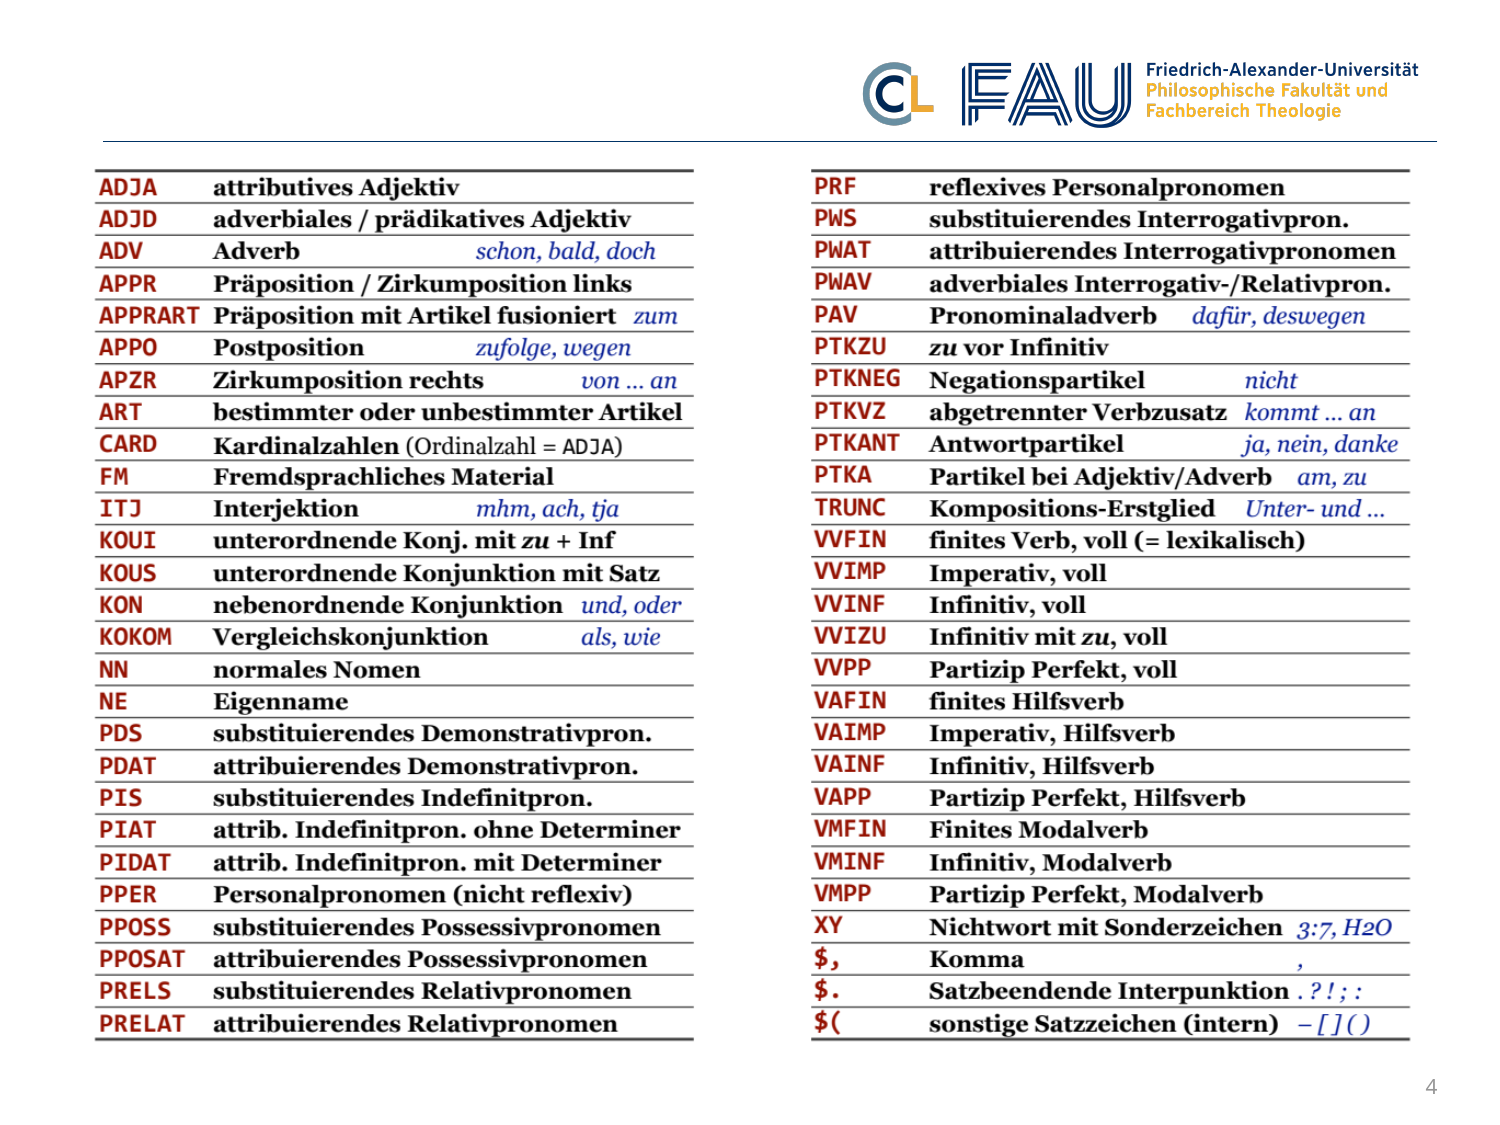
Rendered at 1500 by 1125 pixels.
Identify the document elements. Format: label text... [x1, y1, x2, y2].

title Deutsch: STTS-Tagset [102, 81, 1438, 141]
picture [844, 46, 1438, 81]
slide_number 4 [1363, 1051, 1438, 1125]
picture [86, 156, 1414, 1044]
